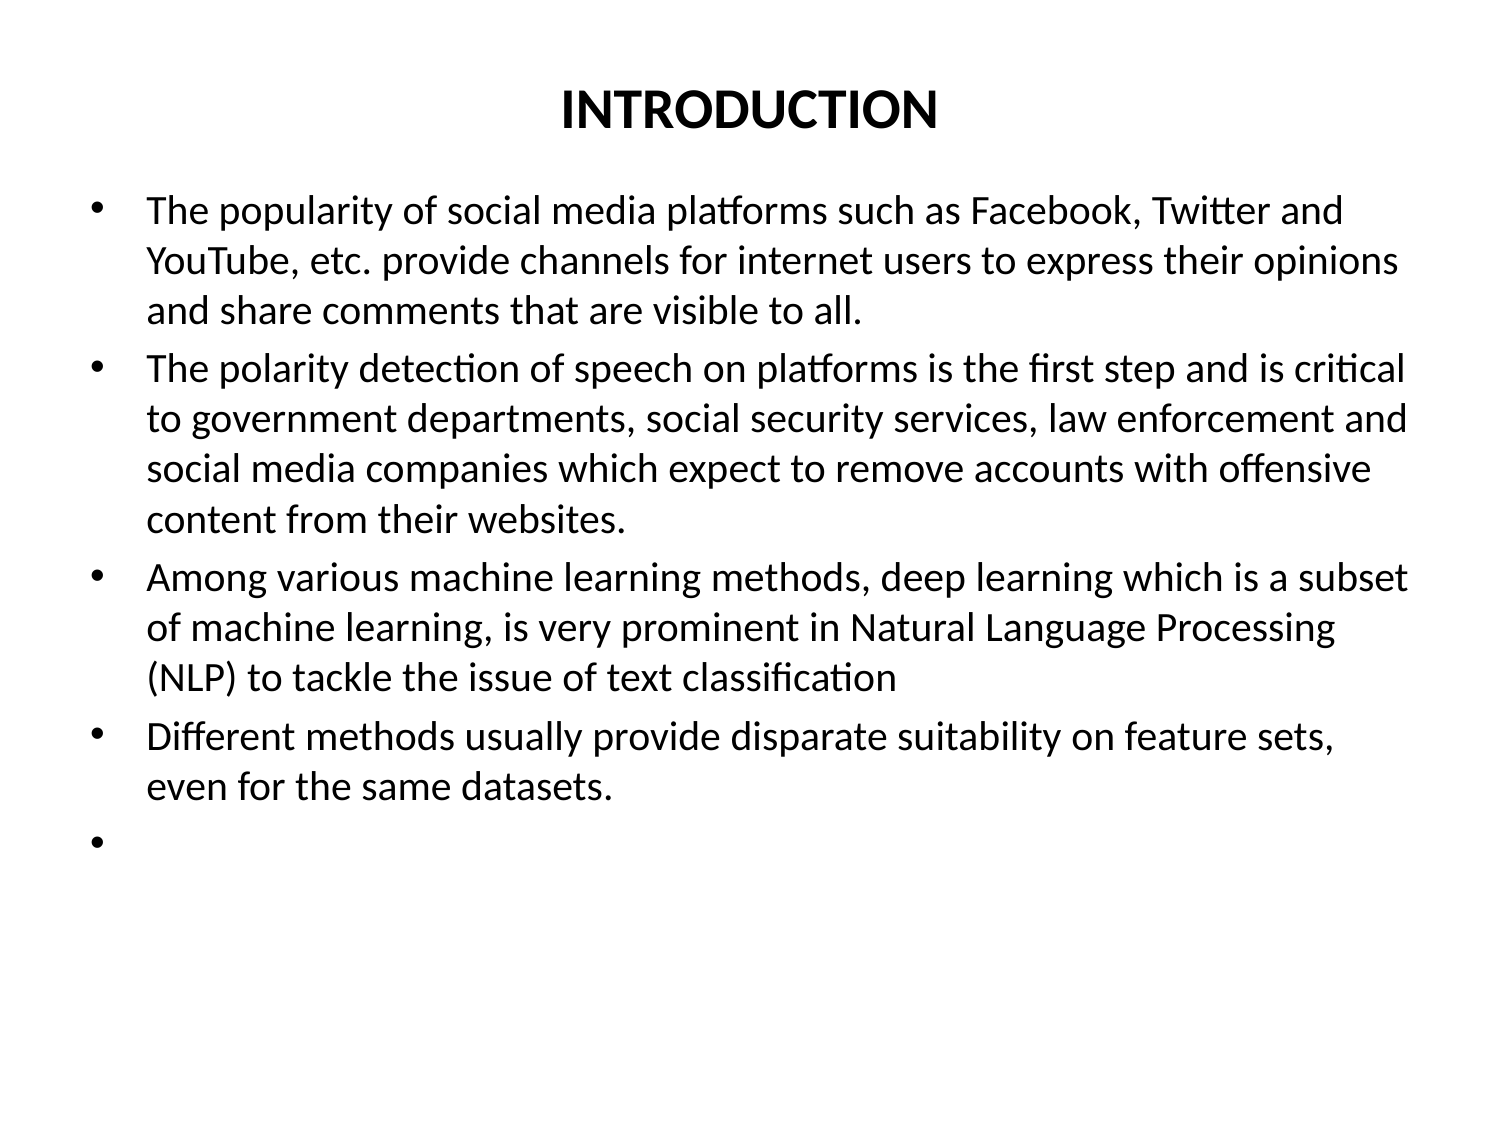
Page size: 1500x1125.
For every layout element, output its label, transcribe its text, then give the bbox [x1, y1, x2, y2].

title INTRODUCTION [75, 62, 1425, 174]
list The popularity of social media platforms such as Facebook, Twitter and YouTube, etc. provide channels for internet users to express their opinions and share comments that are visible to all. The polarity detection of speech on platforms is the first step and is critical to government departments, social security services, law enforcement and social media companies which expect to remove accounts with offensive content from their websites. Among various machine learning methods, deep learning which is a subset of machine learning, is very prominent in Natural Language Processing (NLP) to tackle the issue of text classification Different methods usually provide disparate suitability on feature sets, even for the same datasets. [75, 174, 1425, 1005]
